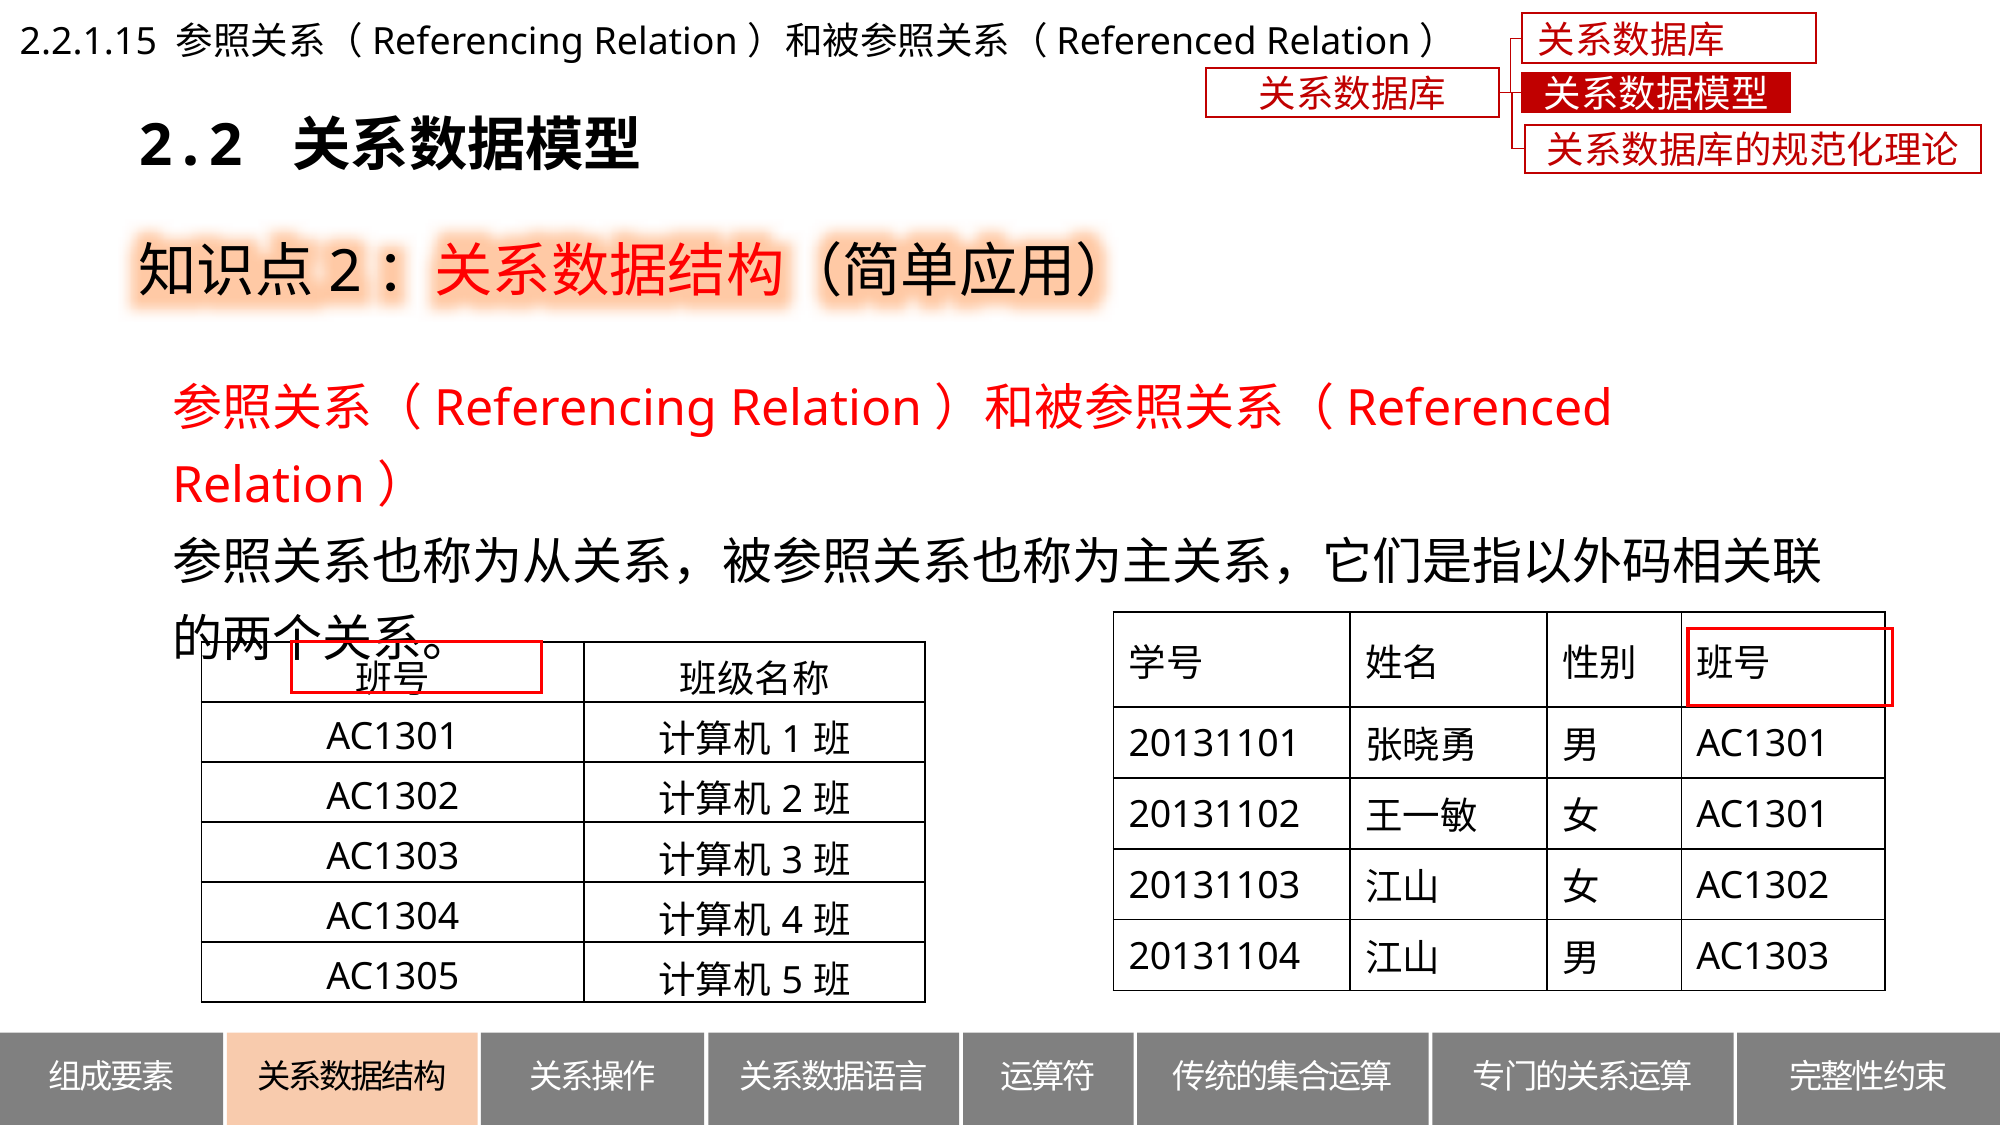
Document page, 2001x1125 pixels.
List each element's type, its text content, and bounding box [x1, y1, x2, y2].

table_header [1682, 613, 1884, 706]
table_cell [202, 943, 583, 1001]
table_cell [585, 823, 924, 881]
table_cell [1114, 850, 1349, 919]
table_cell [1682, 708, 1884, 777]
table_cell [1114, 920, 1349, 990]
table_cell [1682, 920, 1884, 990]
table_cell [1548, 779, 1681, 848]
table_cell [1114, 779, 1349, 848]
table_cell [1351, 708, 1546, 777]
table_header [585, 643, 924, 701]
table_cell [1351, 850, 1546, 919]
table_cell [585, 883, 924, 941]
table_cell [1548, 850, 1681, 919]
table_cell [1682, 850, 1884, 919]
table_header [1351, 613, 1546, 706]
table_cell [585, 763, 924, 821]
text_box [0, 1030, 2000, 1125]
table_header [202, 643, 583, 701]
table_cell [585, 703, 924, 761]
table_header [1114, 613, 1349, 706]
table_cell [1114, 708, 1349, 777]
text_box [1687, 628, 1894, 707]
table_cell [202, 883, 583, 941]
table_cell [585, 943, 924, 1001]
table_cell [202, 823, 583, 881]
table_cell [1682, 779, 1884, 848]
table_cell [1351, 779, 1546, 848]
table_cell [202, 703, 583, 761]
text_box 数据库基本概念 [114, 166, 1954, 339]
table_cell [1351, 920, 1546, 990]
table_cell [1548, 708, 1681, 777]
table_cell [1548, 920, 1681, 990]
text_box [4, 9, 1982, 329]
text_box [118, 172, 1949, 335]
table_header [1548, 613, 1681, 706]
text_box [158, 350, 1879, 693]
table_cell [202, 763, 583, 821]
